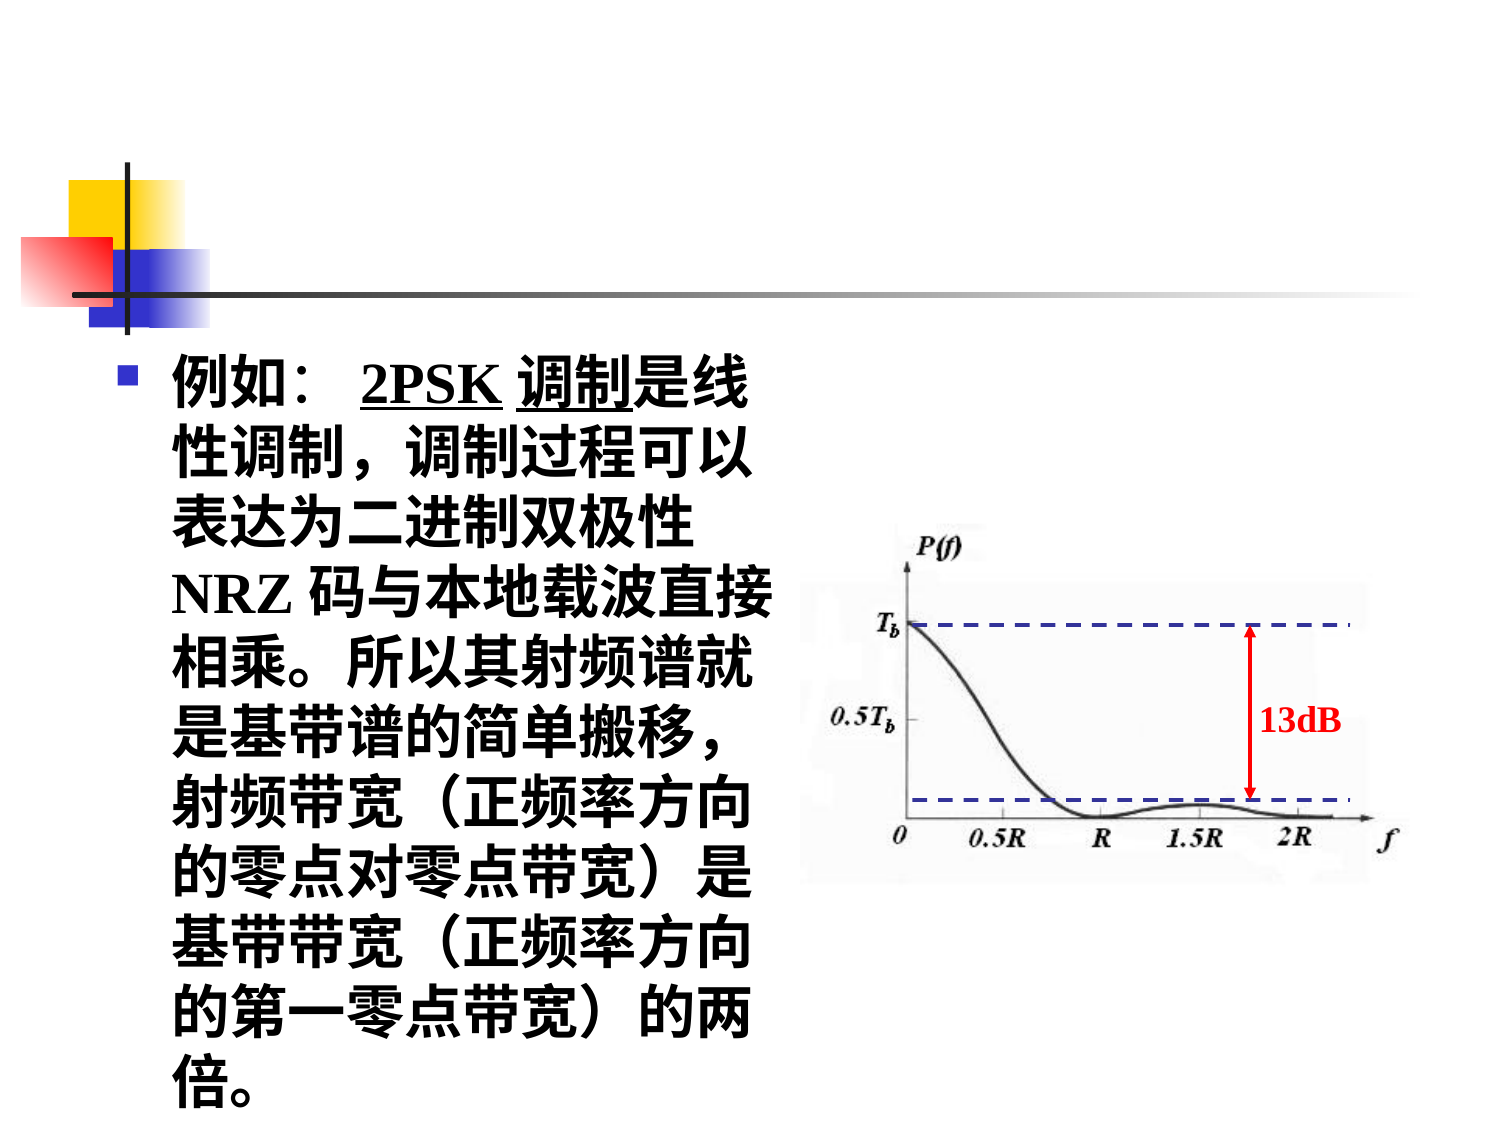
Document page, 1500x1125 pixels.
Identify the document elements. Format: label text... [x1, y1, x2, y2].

list 例如：2PSK调制是线性调制，调制过程可以表达为二进制双极性NRZ码与本地载波直接相乘。所以其射频谱就是基带谱的简单搬移，射频带宽（正频率方向的零点对零点带宽）是基带带宽（正频率方向的第一零点带宽）的两倍。 [99, 337, 801, 1063]
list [799, 499, 1426, 888]
